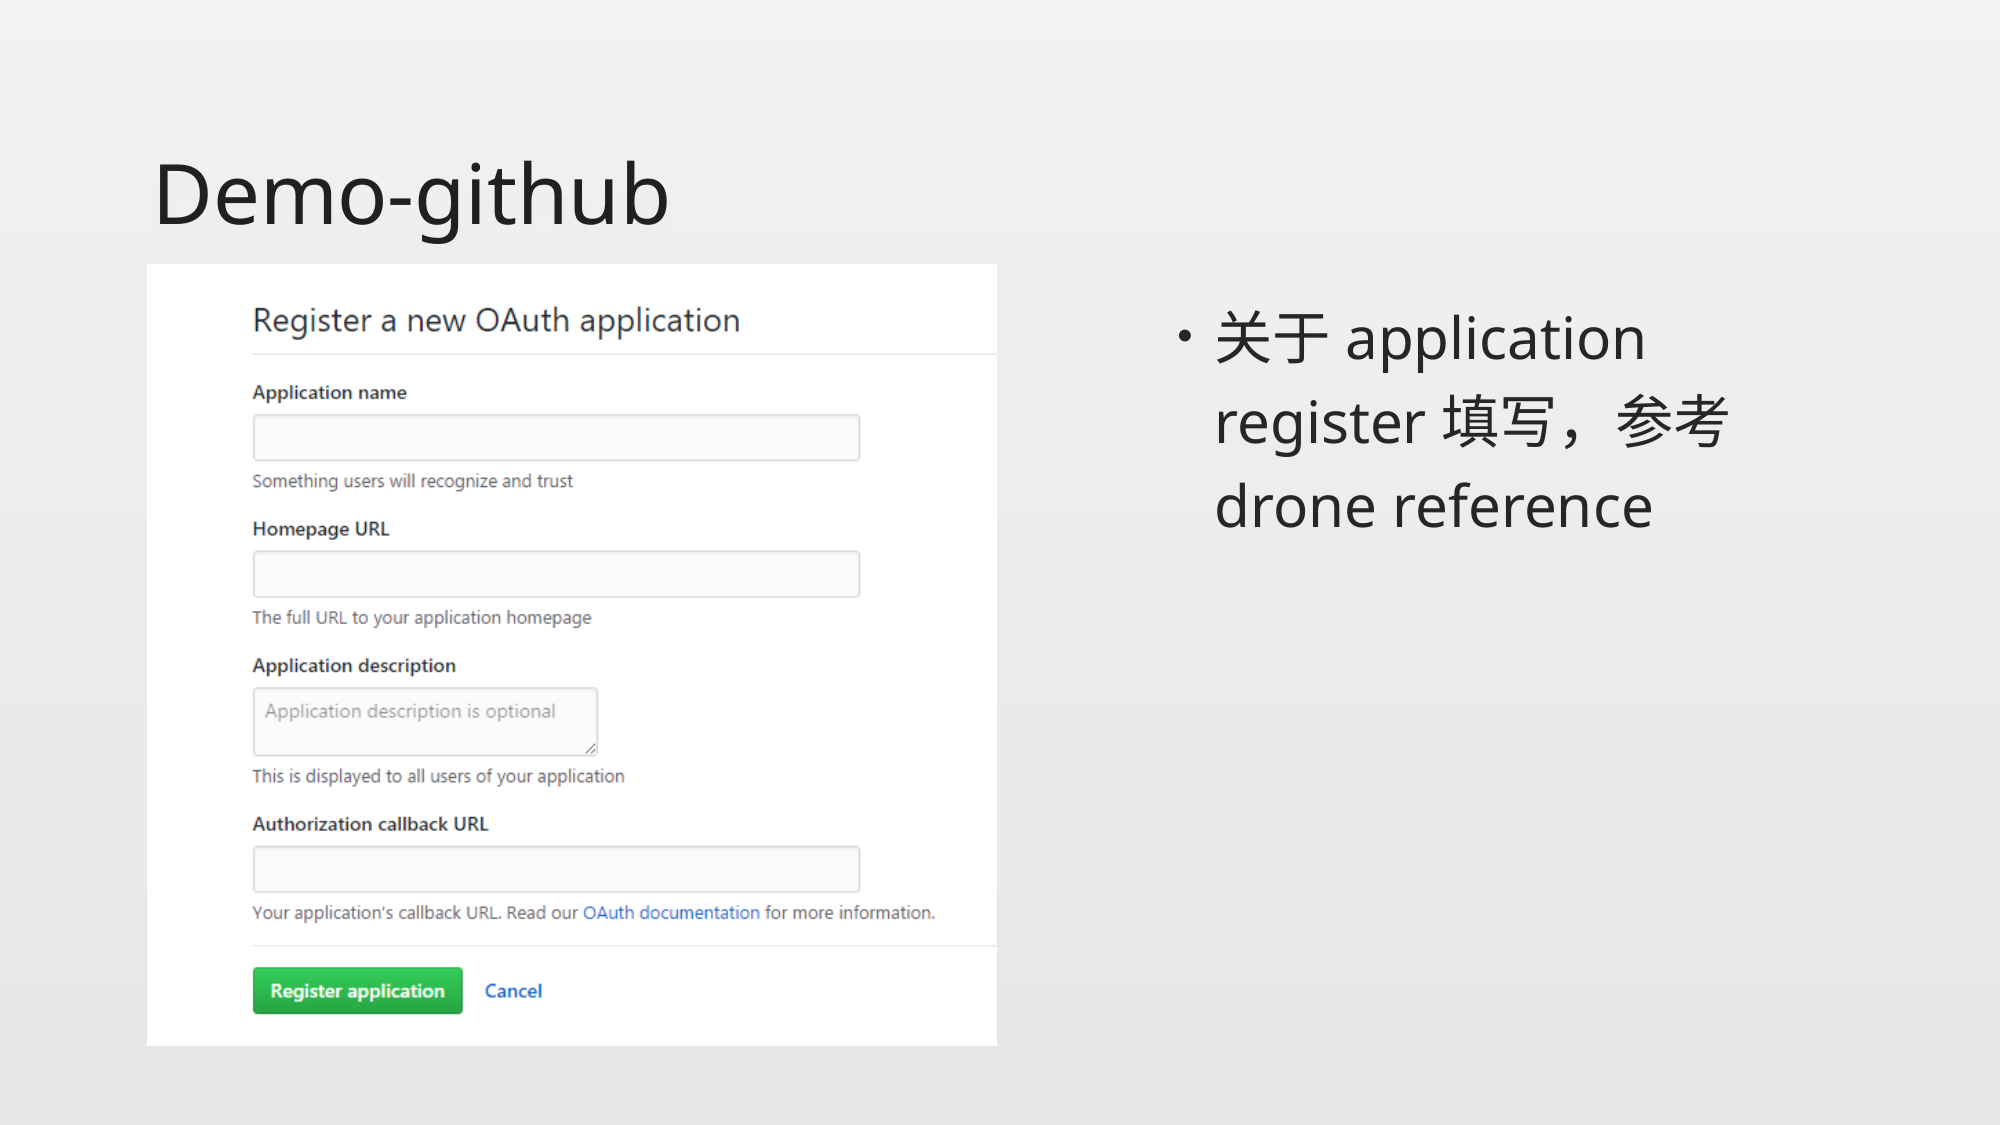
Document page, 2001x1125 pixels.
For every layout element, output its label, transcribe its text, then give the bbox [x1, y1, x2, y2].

list 关于application register填写，参考drone reference [1162, 279, 1863, 1014]
title Demo-github [137, 32, 1863, 250]
picture [147, 264, 997, 1046]
